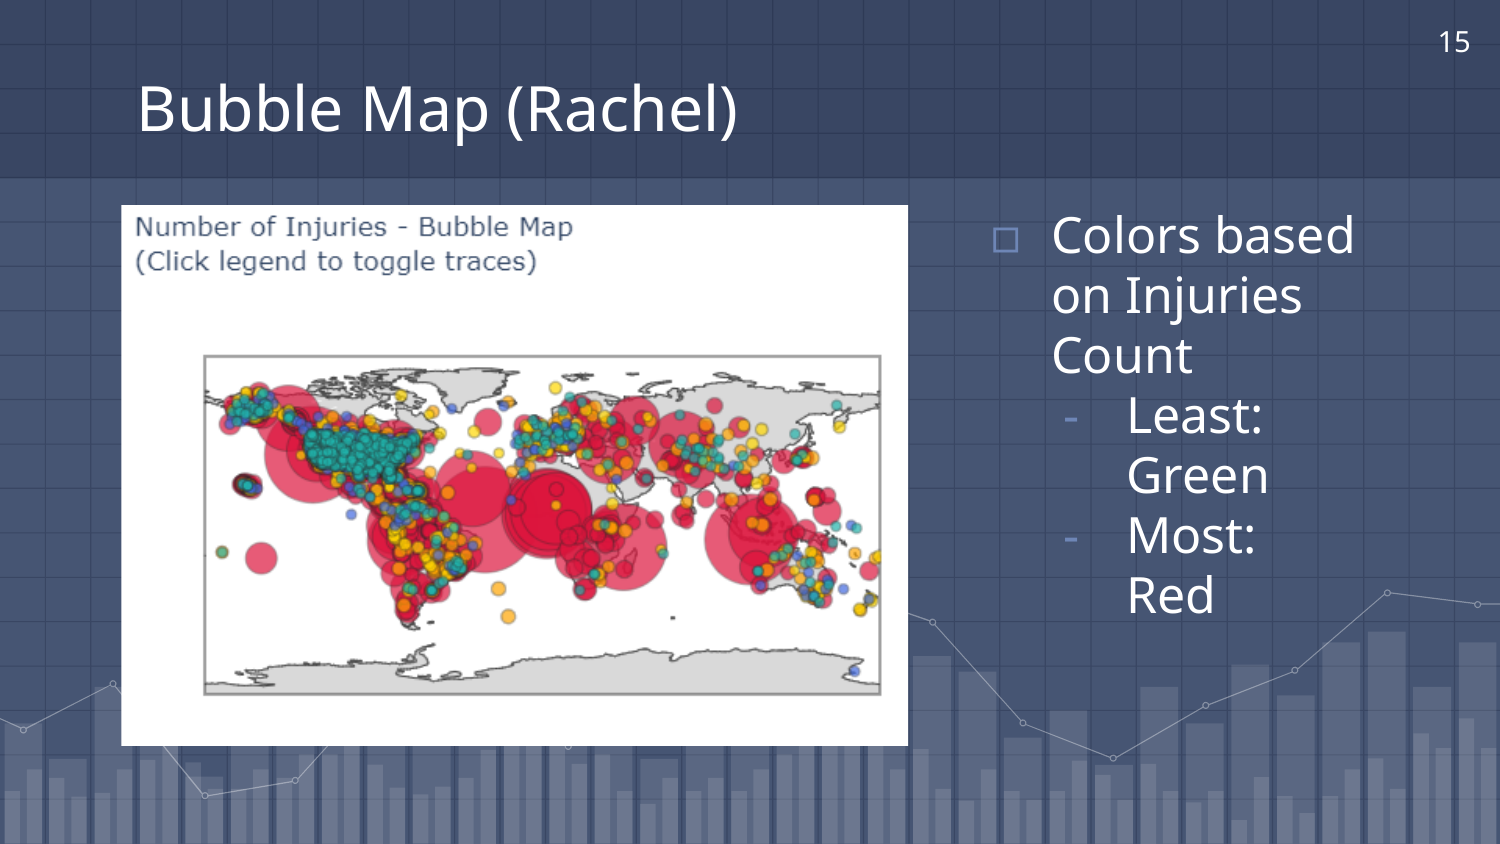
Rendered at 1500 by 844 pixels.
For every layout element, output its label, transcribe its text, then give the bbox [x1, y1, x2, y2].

list Colors based on Injuries Count Least: Green Most: Red [961, 189, 1383, 698]
slide_number ‹#› [1408, 0, 1500, 88]
picture [121, 204, 909, 746]
title Bubble Map (Rachel) [121, 18, 1383, 159]
